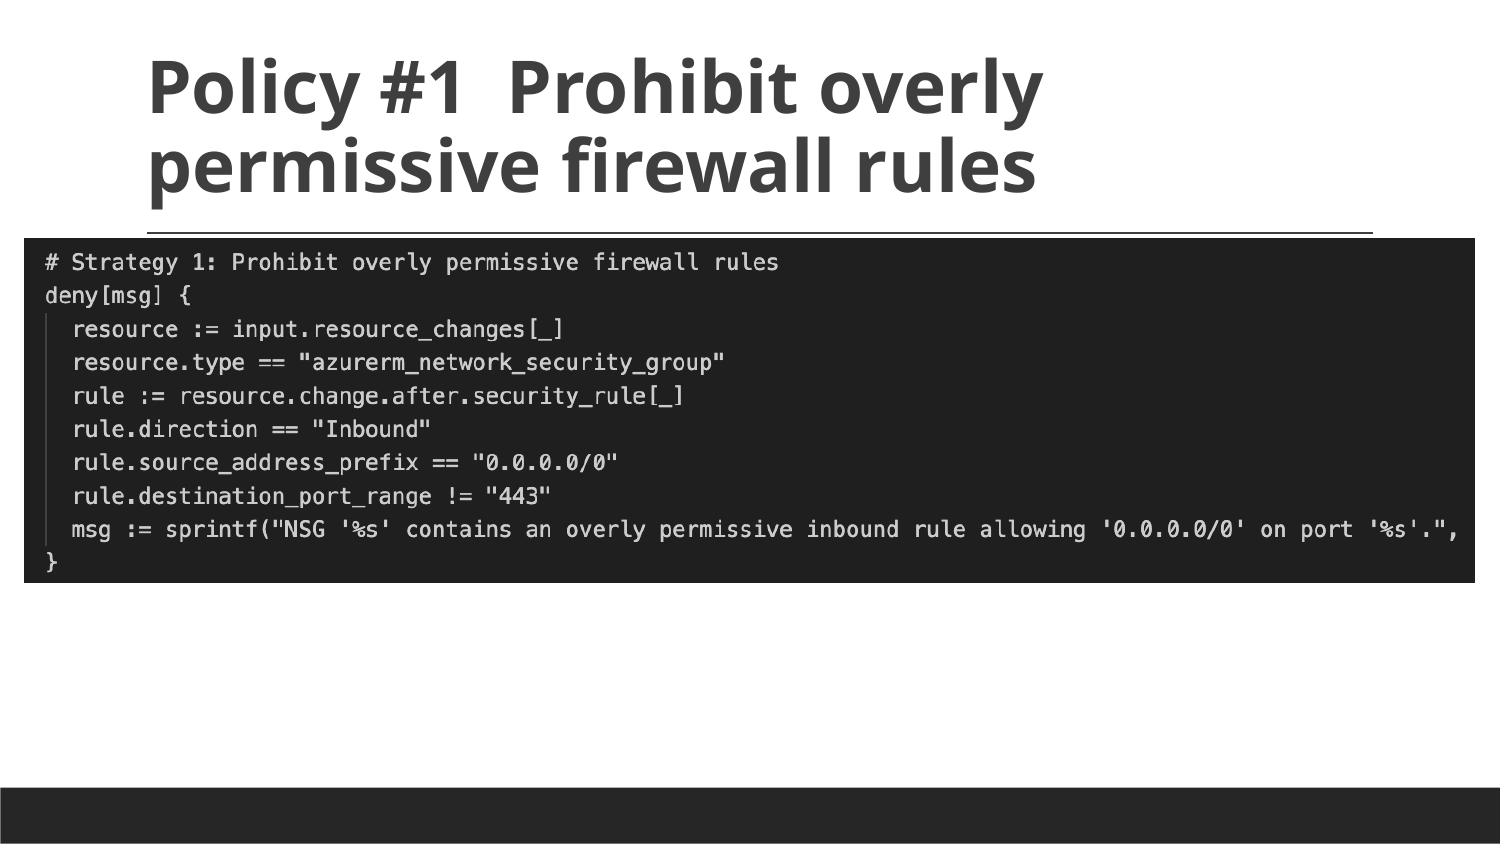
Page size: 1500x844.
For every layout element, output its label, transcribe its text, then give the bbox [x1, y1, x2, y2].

title Policy #1 Prohibit overly permissive firewall rules [135, 35, 1373, 214]
picture [24, 238, 1476, 583]
